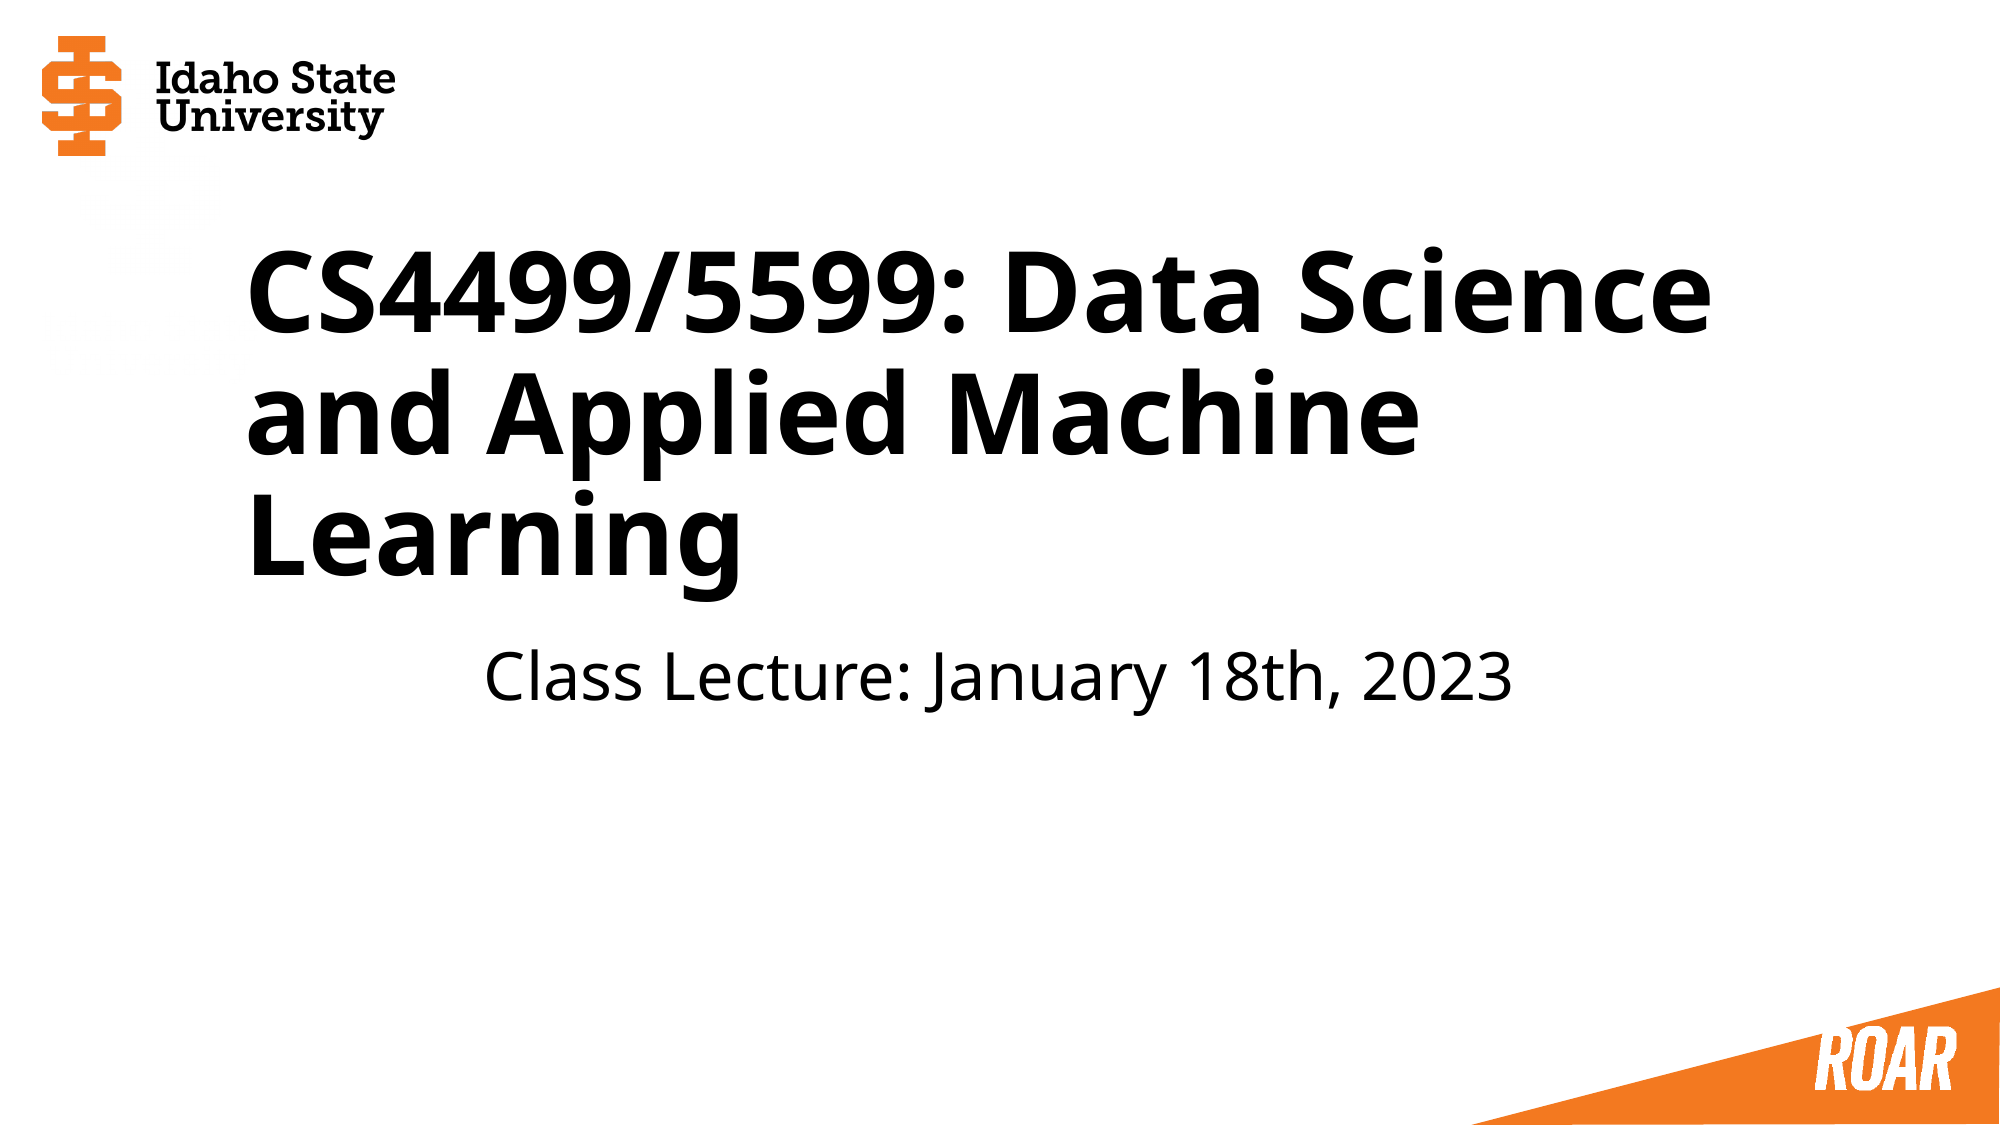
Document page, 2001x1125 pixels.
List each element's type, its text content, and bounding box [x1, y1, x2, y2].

subtitle Class Lecture: January 18th, 2023 [229, 635, 1771, 738]
picture [26, 36, 395, 408]
title CS4499/5599: Data Science and Applied Machine Learning [229, 407, 1771, 608]
picture [1807, 1022, 1964, 1094]
